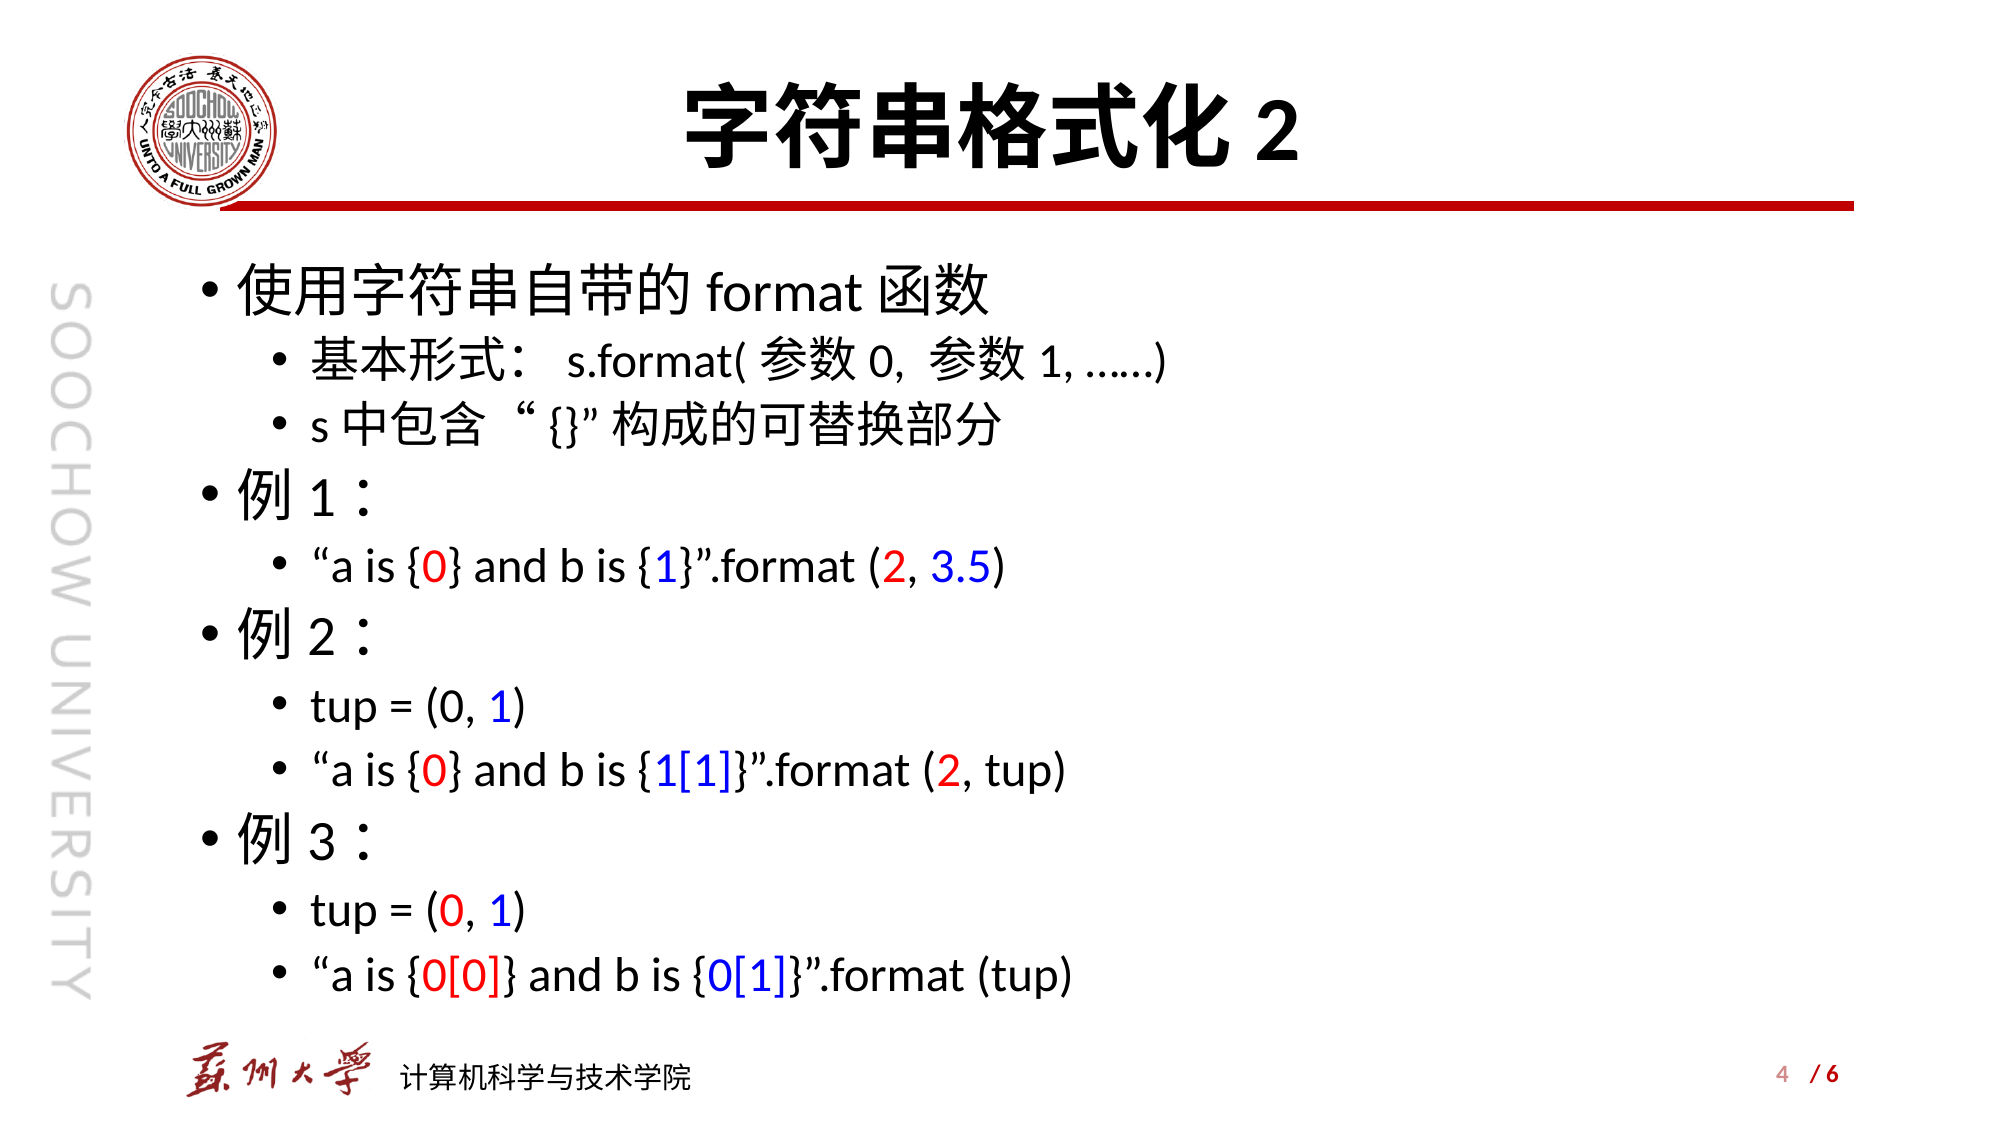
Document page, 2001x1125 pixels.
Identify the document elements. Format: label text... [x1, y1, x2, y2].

slide_number 4 [1412, 1042, 1804, 1103]
picture [41, 267, 103, 1012]
picture [122, 51, 282, 211]
list 使用字符串自带的format函数 基本形式：s.format(参数0, 参数1, ……) s中包含“{}”构成的可替换部分 例1： “a is {0} and b is {1}”.format (2, 3.5) 例2： tup = (0, 1) “a is {0} and b is {1[1]}”.format (2, tup) 例3： tup = (0, 1) “a is {0[0]} and b is {0[1]}”.format (tup) [184, 240, 1854, 1014]
picture [184, 1038, 380, 1099]
title 字符串格式化2 [128, 60, 1854, 202]
